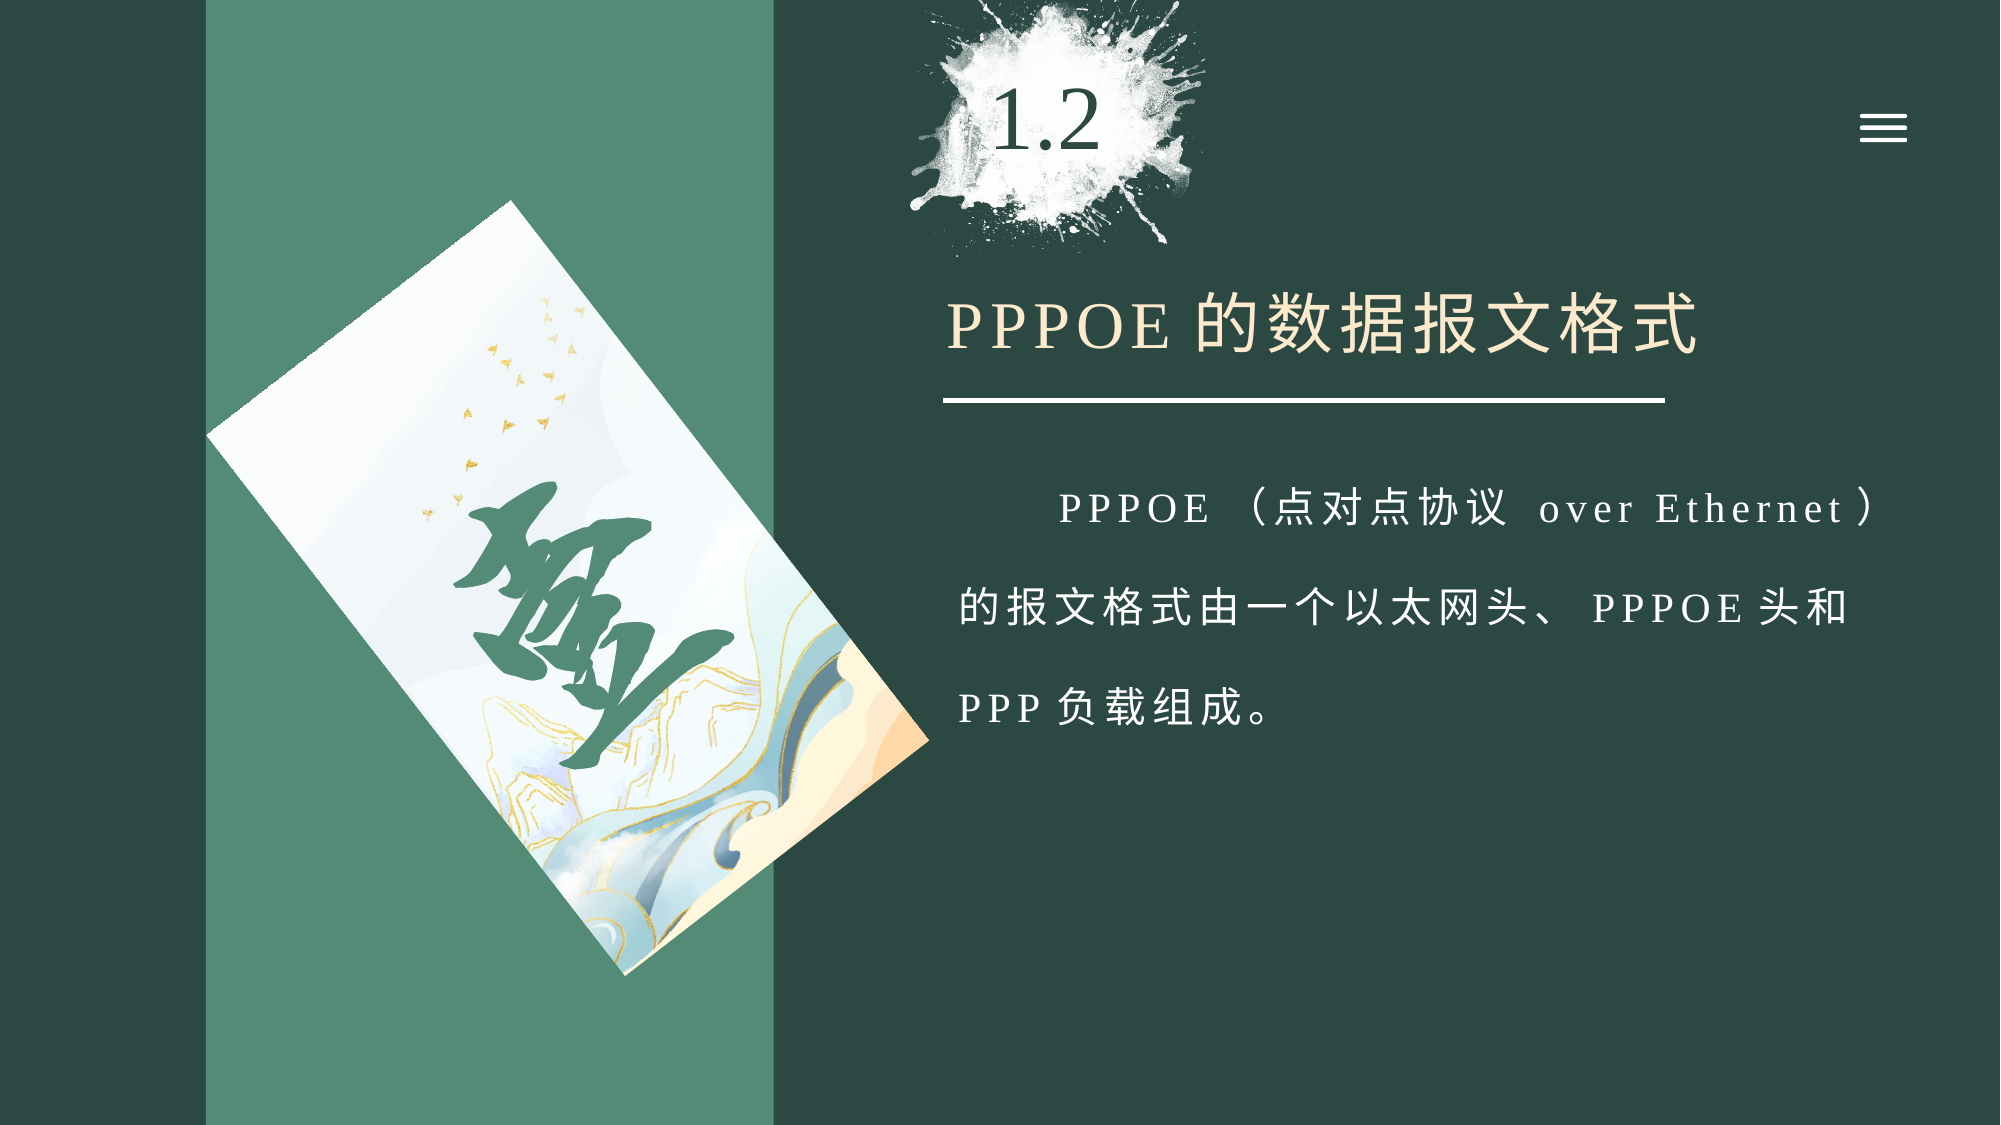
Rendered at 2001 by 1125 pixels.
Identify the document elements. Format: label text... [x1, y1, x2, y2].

text_box [205, 436, 775, 1125]
text_box [1859, 113, 1908, 119]
text_box PPPOE（点对点协议 over Ethernet）的报文格式由一个以太网头、PPPOE头和PPP负载组成。 [943, 423, 1935, 739]
text_box [1859, 137, 1908, 143]
picture [253, 245, 882, 930]
text_box [1859, 125, 1908, 130]
text_box PPPOE的数据报文格式 [932, 274, 1718, 369]
text_box [205, 0, 775, 539]
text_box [890, 0, 1316, 275]
